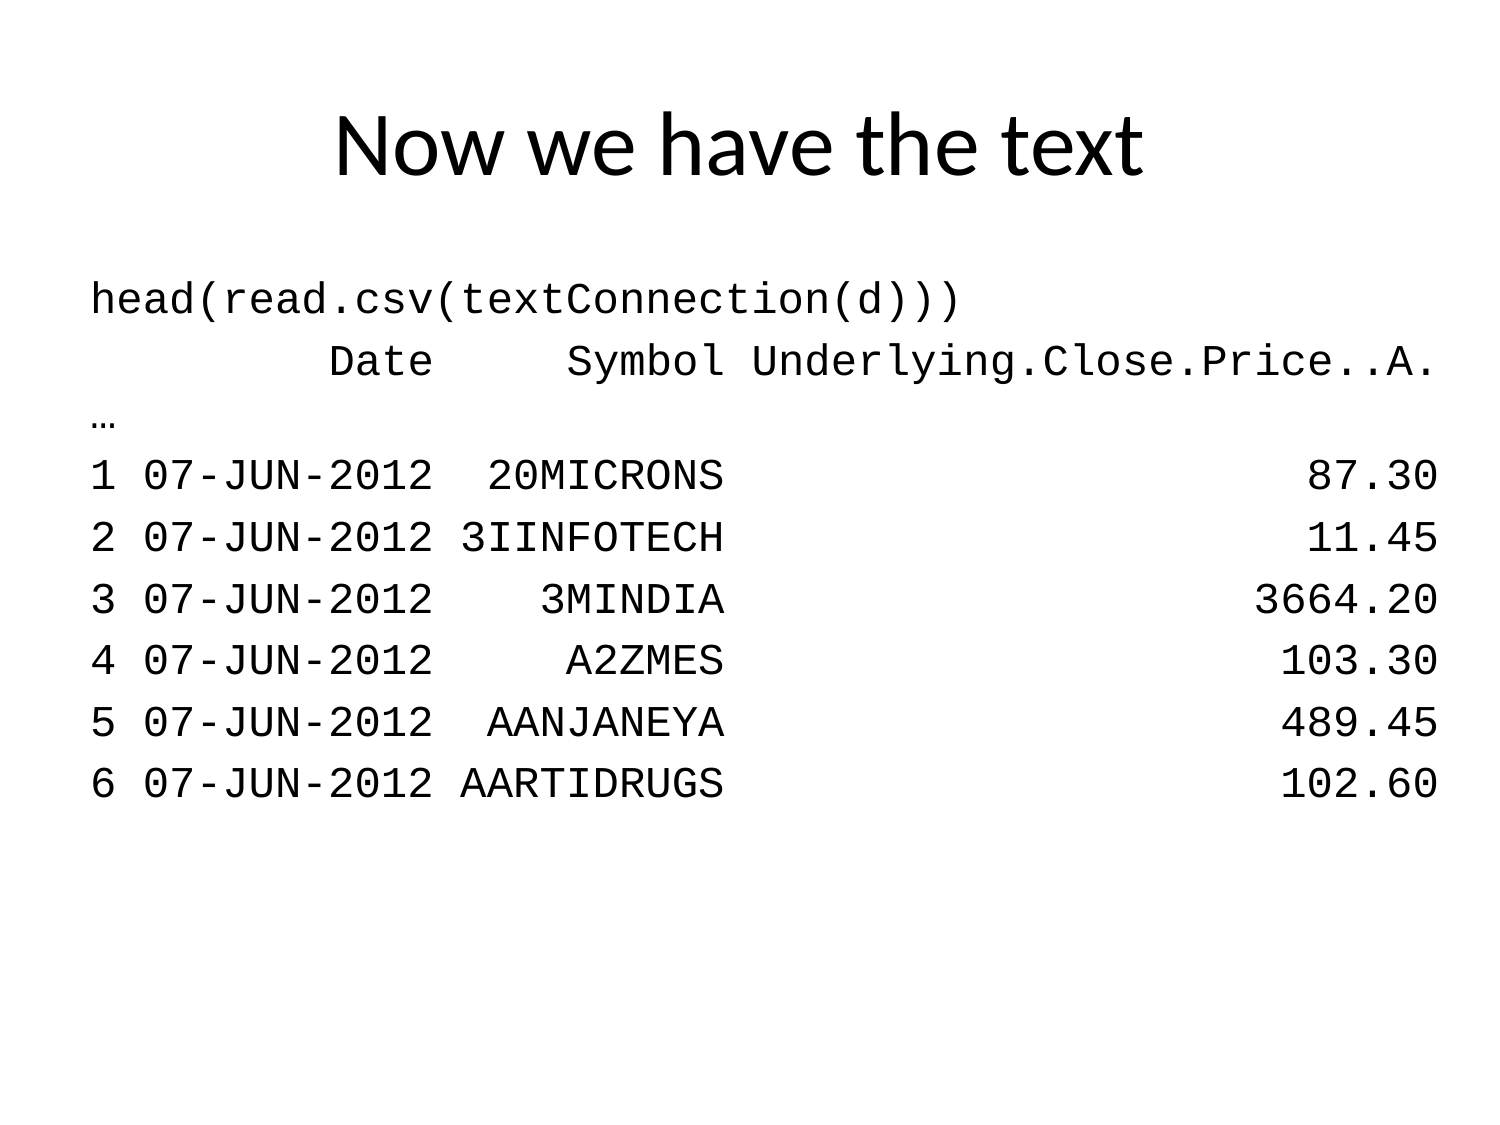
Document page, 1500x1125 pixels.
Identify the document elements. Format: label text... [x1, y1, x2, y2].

title Now we have the text [75, 45, 1425, 233]
list head(read.csv(textConnection(d))) Date Symbol Underlying.Close.Price..A. … 1 07-JUN-2012 20MICRONS 87.30 2 07-JUN-2012 3IINFOTECH 11.45 3 07-JUN-2012 3MINDIA 3664.20 4 07-JUN-2012 A2ZMES 103.30 5 07-JUN-2012 AANJANEYA 489.45 6 07-JUN-2012 AARTIDRUGS 102.60 [75, 262, 1472, 1005]
